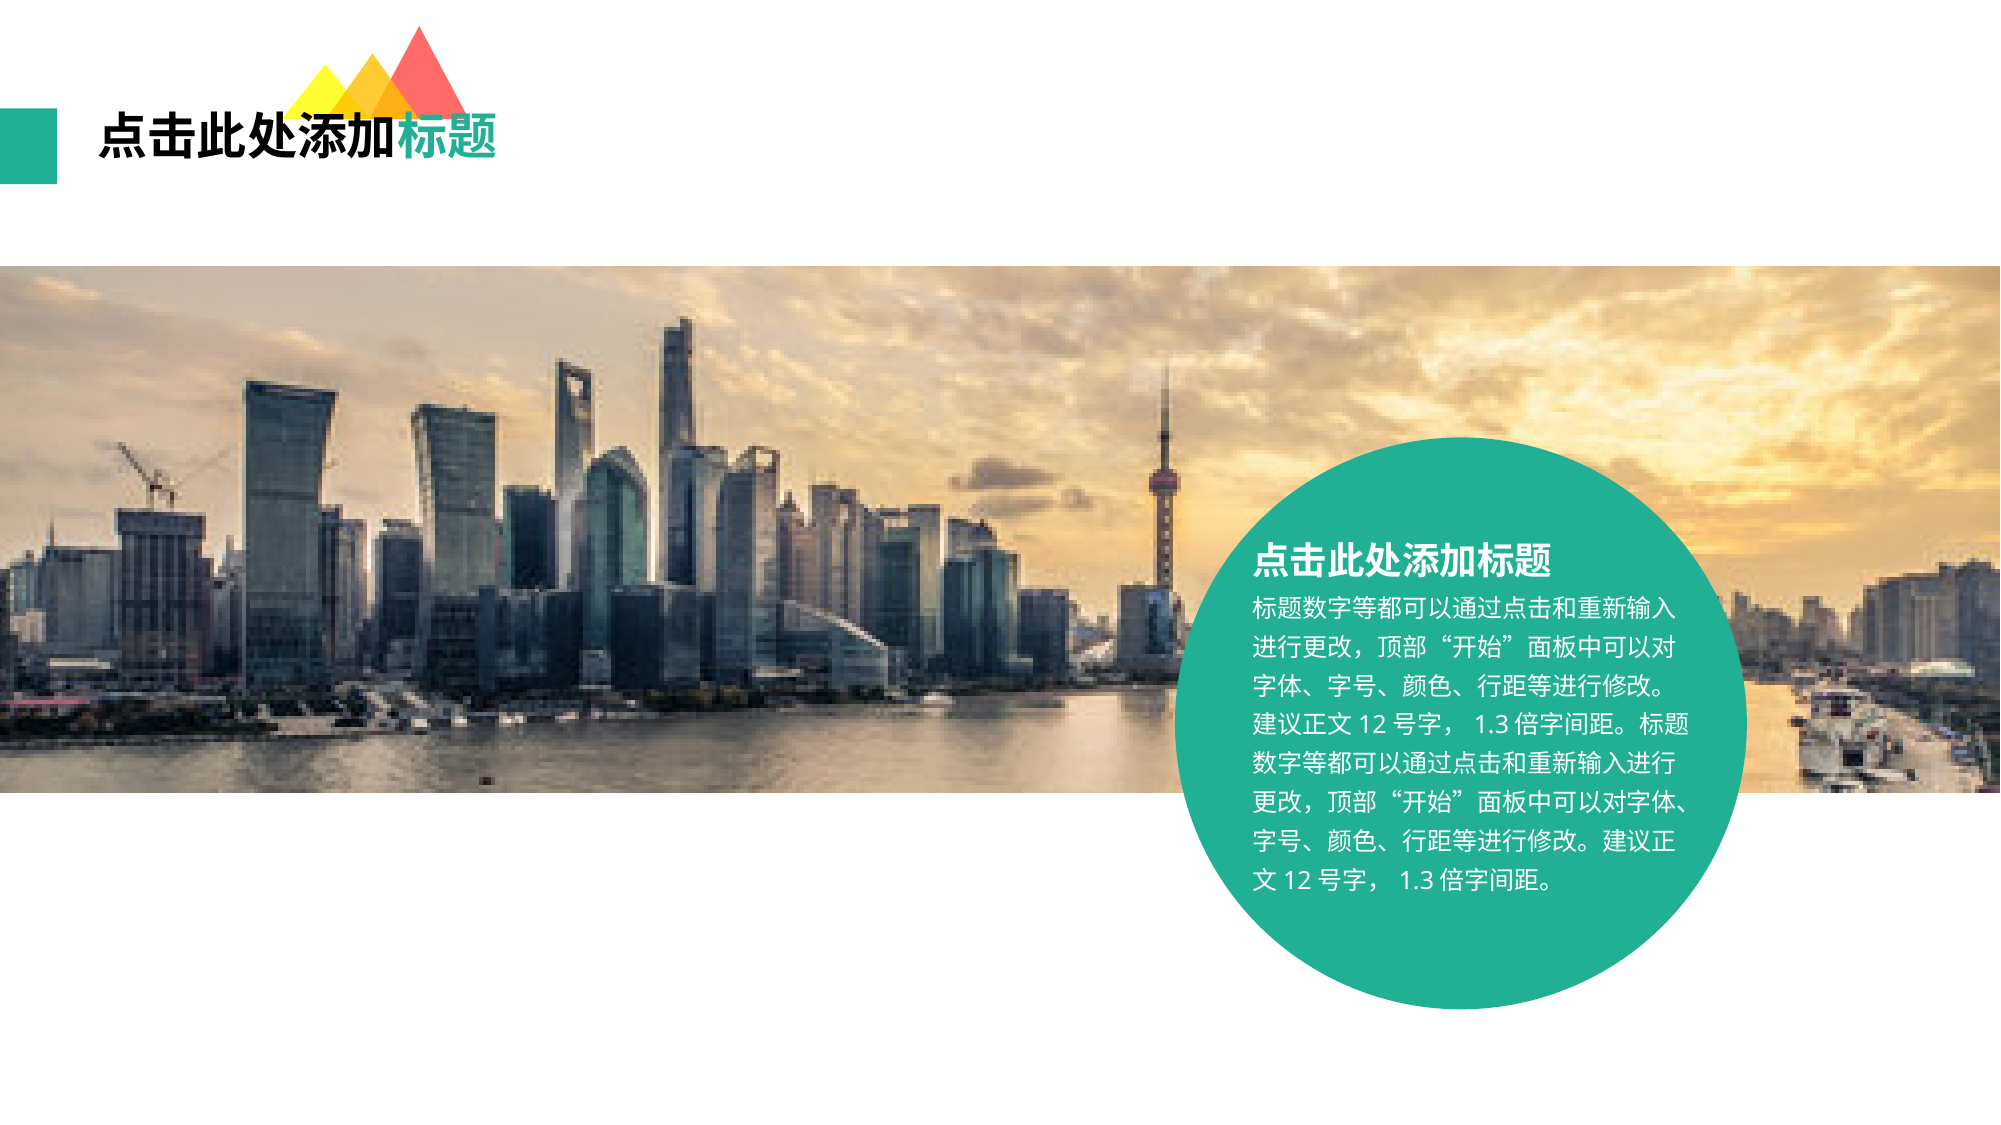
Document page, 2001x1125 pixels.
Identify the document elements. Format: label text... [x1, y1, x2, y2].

title 点击此处添加标题 [82, 103, 539, 209]
text_box 标题数字等都可以通过点击和重新输入进行更改，顶部“开始”面板中可以对字体、字号、颜色、行距等进行修改。建议正文12号字，1.3倍字间距。标题数字等都可以通过点击和重新输入进行更改，顶部“开始”面板中可以对字体、字号、颜色、行距等进行修改。建议正文12号字，1.3倍字间距。 [1241, 577, 1703, 939]
text_box [1173, 580, 1241, 908]
text_box [0, 266, 2000, 793]
text_box [1271, 939, 1651, 1011]
text_box [1249, 436, 1748, 878]
text_box 点击此处添加标题 [1212, 529, 1593, 590]
